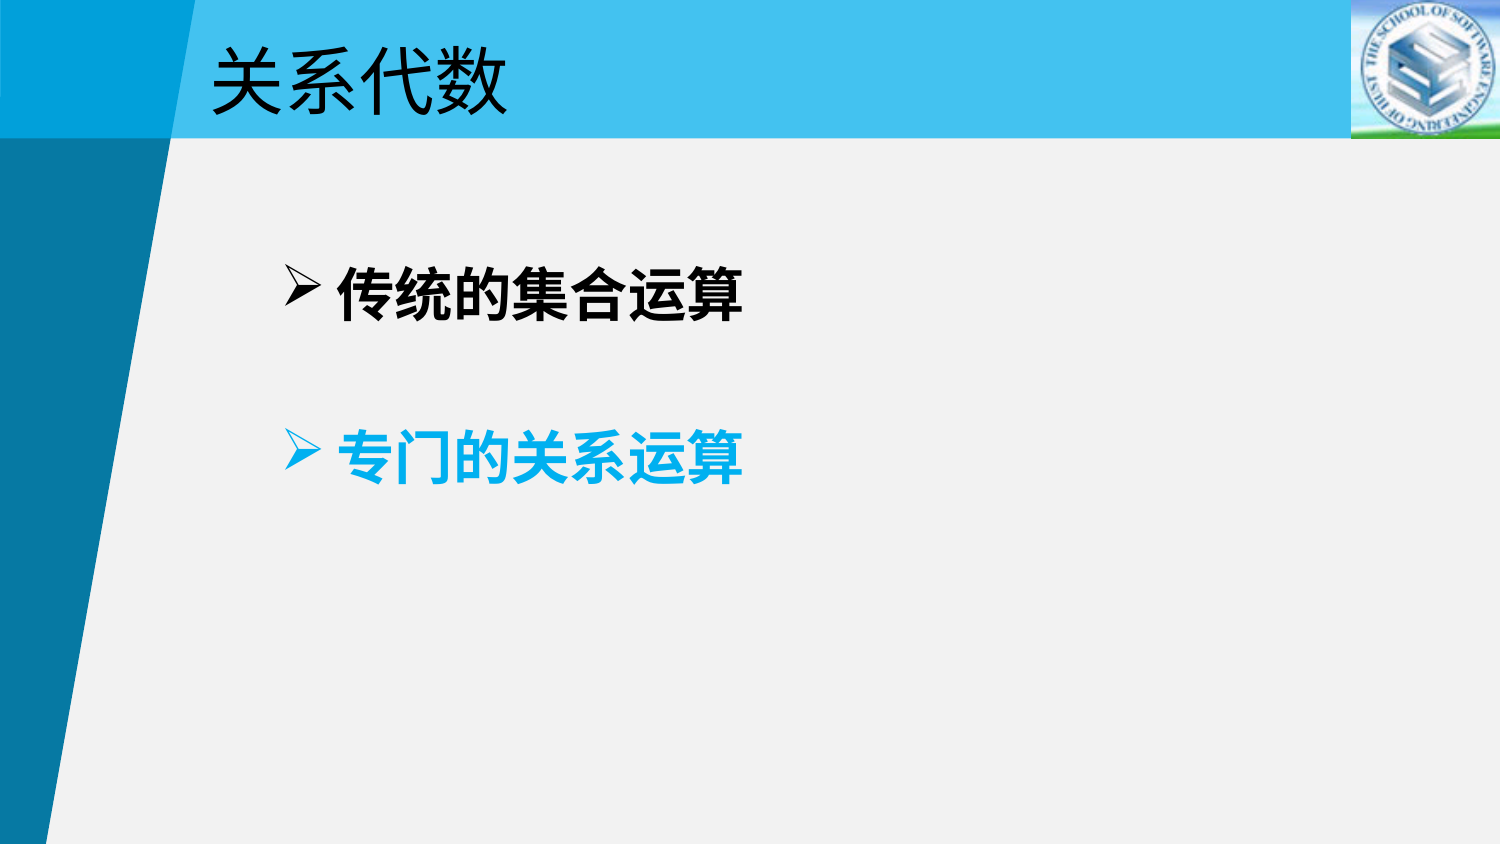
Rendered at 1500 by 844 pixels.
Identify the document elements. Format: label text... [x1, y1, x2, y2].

list 传统的集合运算 专门的关系运算 [265, 173, 1000, 557]
title 关系代数 [194, 32, 609, 127]
picture [1351, 0, 1500, 139]
